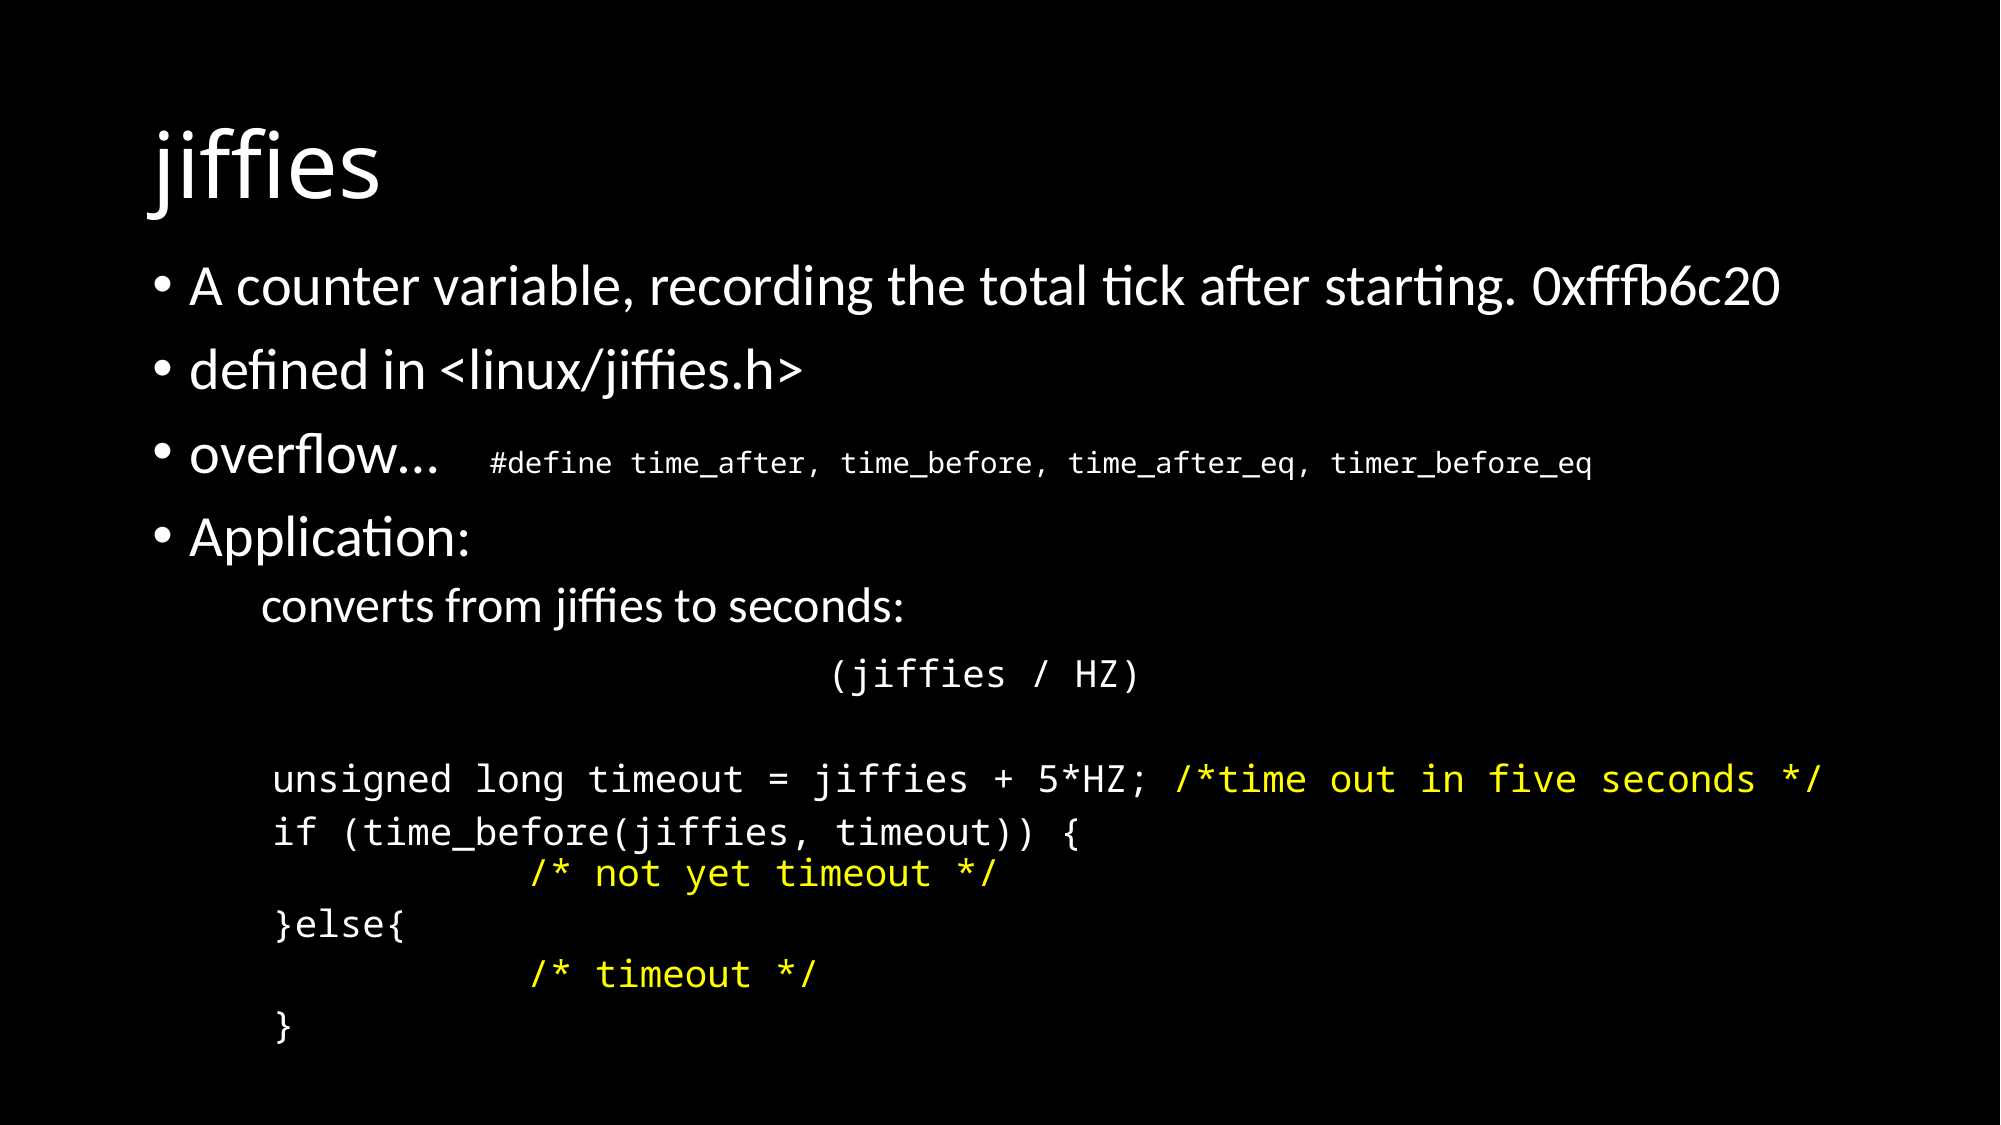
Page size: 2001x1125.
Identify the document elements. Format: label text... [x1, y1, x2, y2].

title jiffies [137, 59, 1863, 248]
list A counter variable, recording the total tick after starting. 0xfffb6c20 defined in <linux/jiffies.h> overflow… #define time_after, time_before, time_after_eq, timer_before_eq Application: converts from jiffies to seconds: (jiffies / HZ) unsigned long timeout = jiffies + 5*HZ; /*time out in five seconds */ if (time_before(jiffies, timeout)) { /* not yet timeout */ }else{ /* timeout */ } [137, 248, 1863, 1098]
